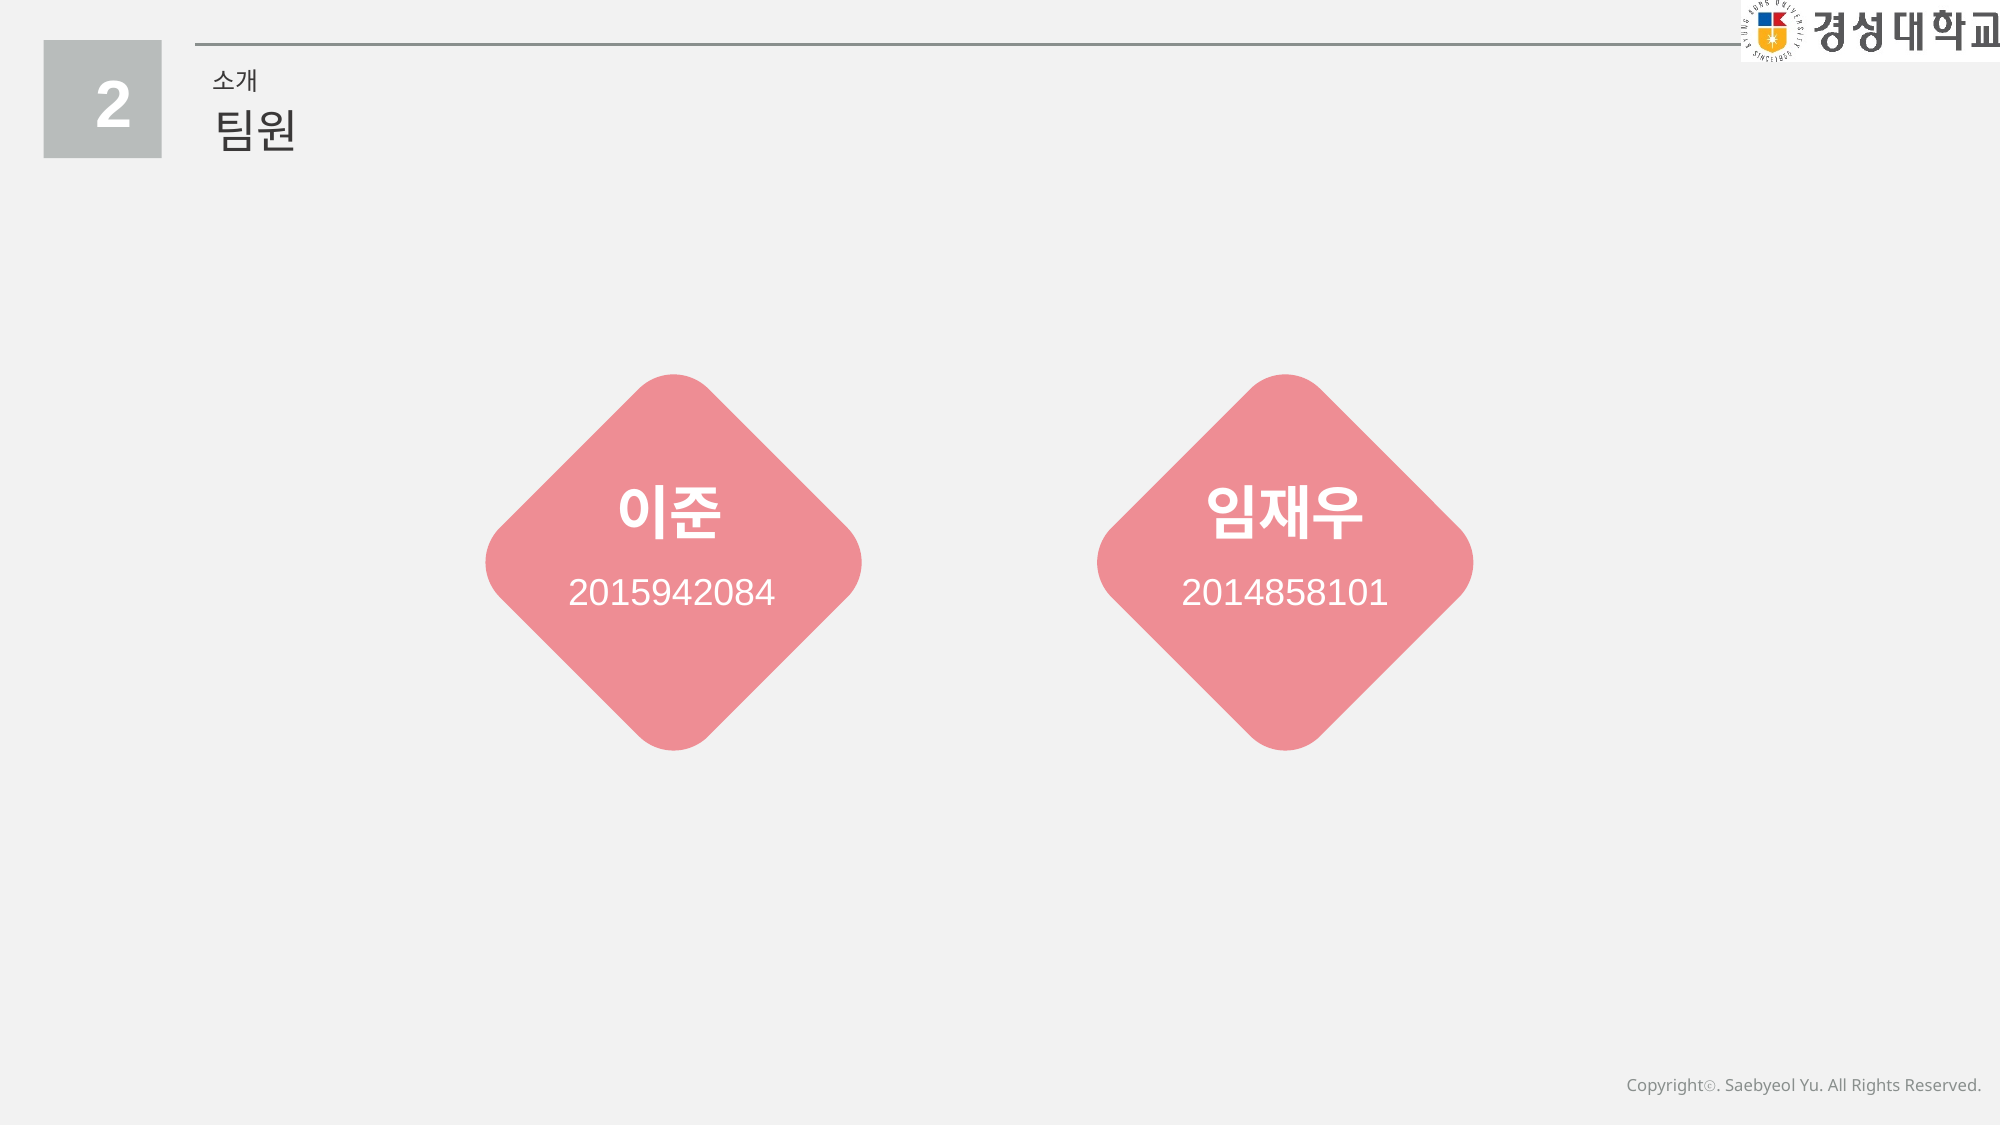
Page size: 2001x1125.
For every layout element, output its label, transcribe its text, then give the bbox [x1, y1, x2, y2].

text_box [42, 39, 163, 159]
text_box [194, 57, 318, 167]
text_box 2 [80, 52, 123, 148]
picture [1741, 0, 2000, 62]
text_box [526, 415, 1433, 710]
